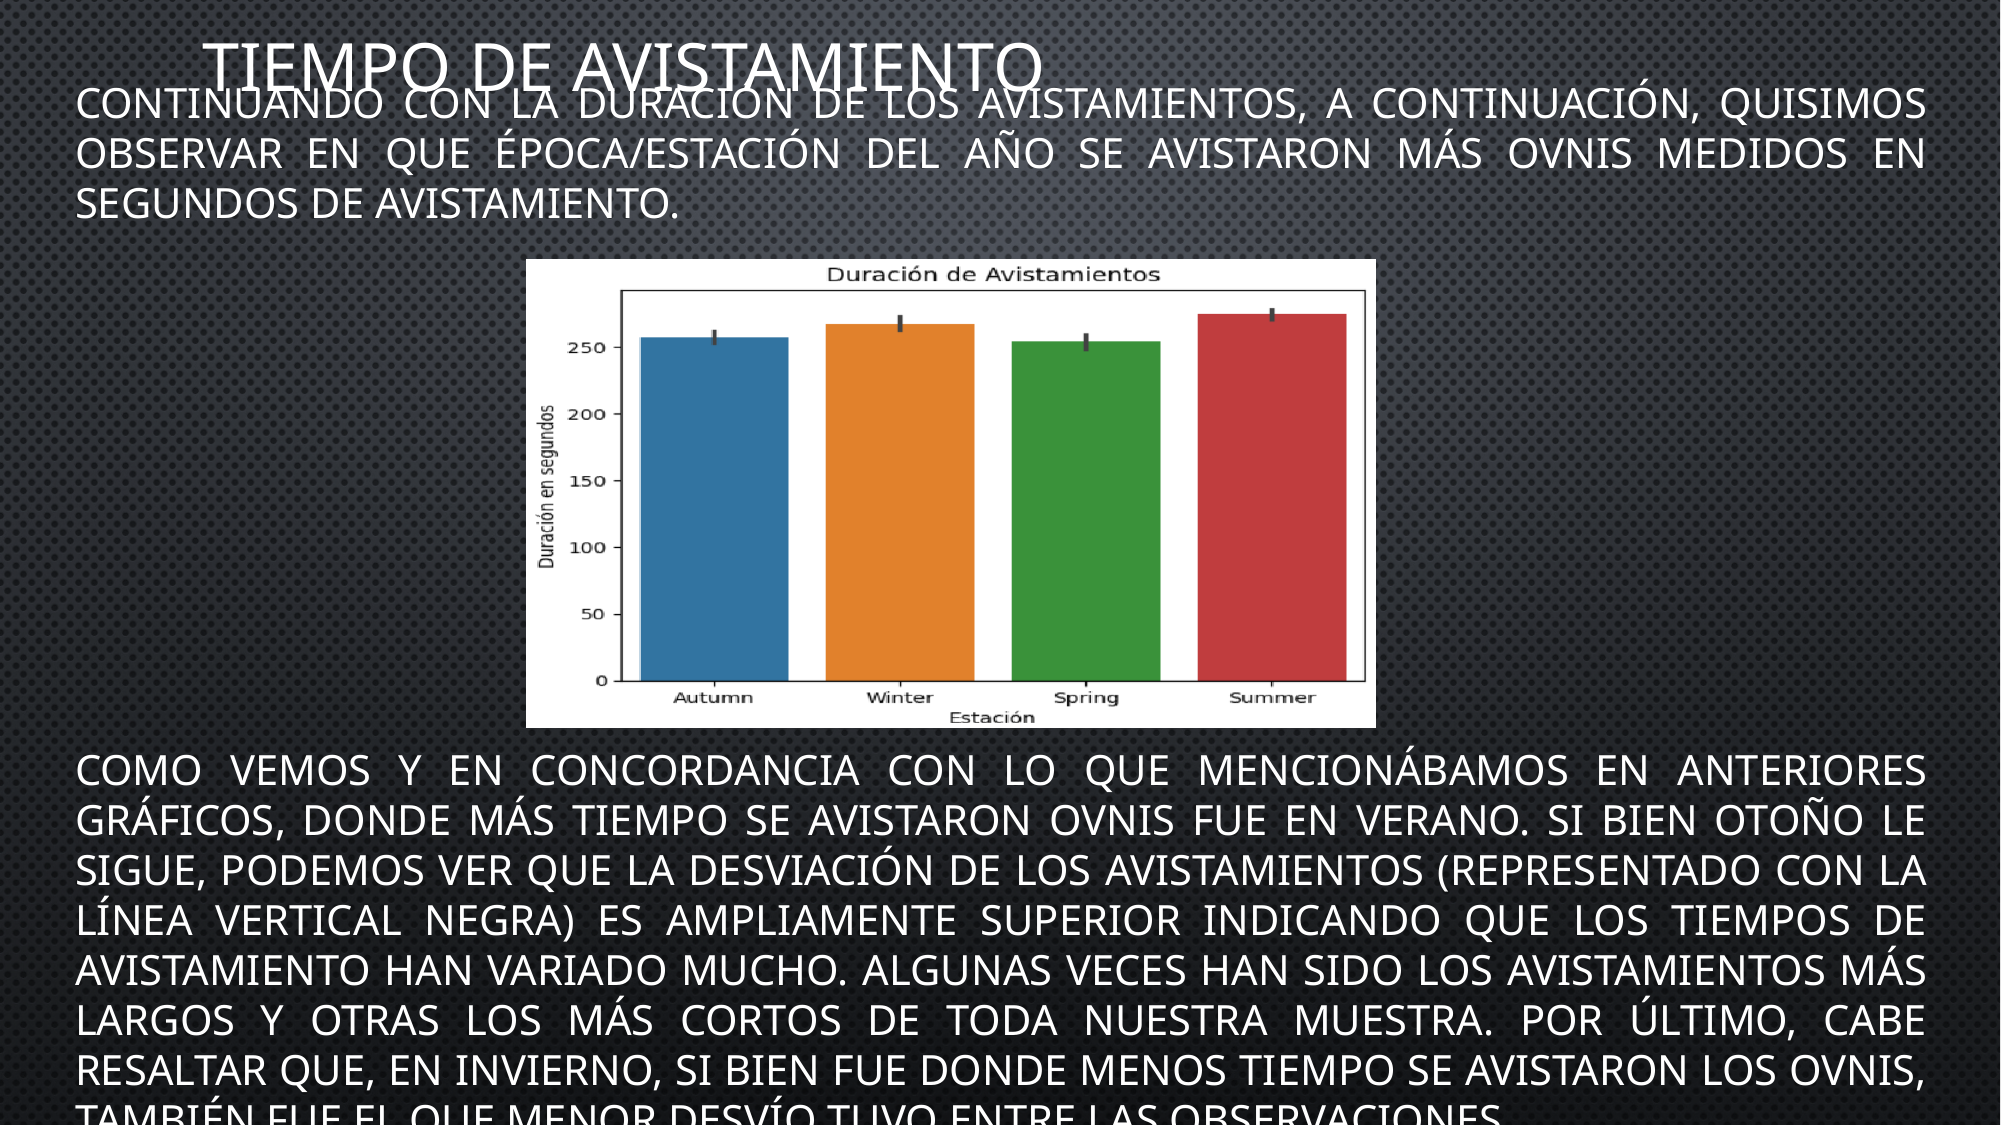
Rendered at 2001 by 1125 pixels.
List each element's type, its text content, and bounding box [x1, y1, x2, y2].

list Continuando con la duración de los avistamientos, a continuación, quisimos observar en que época/estación del año se avistaron más OVNIs medidos en segundos de avistamiento. Como vemos y en concordancia con lo que mencionábamos en anteriores gráficos, donde más tiempo se avistaron OVNIs fue en verano. Si bien otoño le sigue, podemos ver que la desviación de los avistamientos (representado con la línea vertical negra) es ampliamente superior indicando que los tiempos de avistamiento han variado mucho. Algunas veces han sido los avistamientos más largos y otras los más cortos de toda nuestra muestra. Por último, cabe resaltar que, en invierno, si bien fue donde menos tiempo se avistaron los OVNIs, también fue el que menor desvío tuvo entre las observaciones. [60, 204, 1943, 1088]
title Tiempo de avistamiento [187, 0, 1746, 176]
picture [526, 259, 1376, 728]
